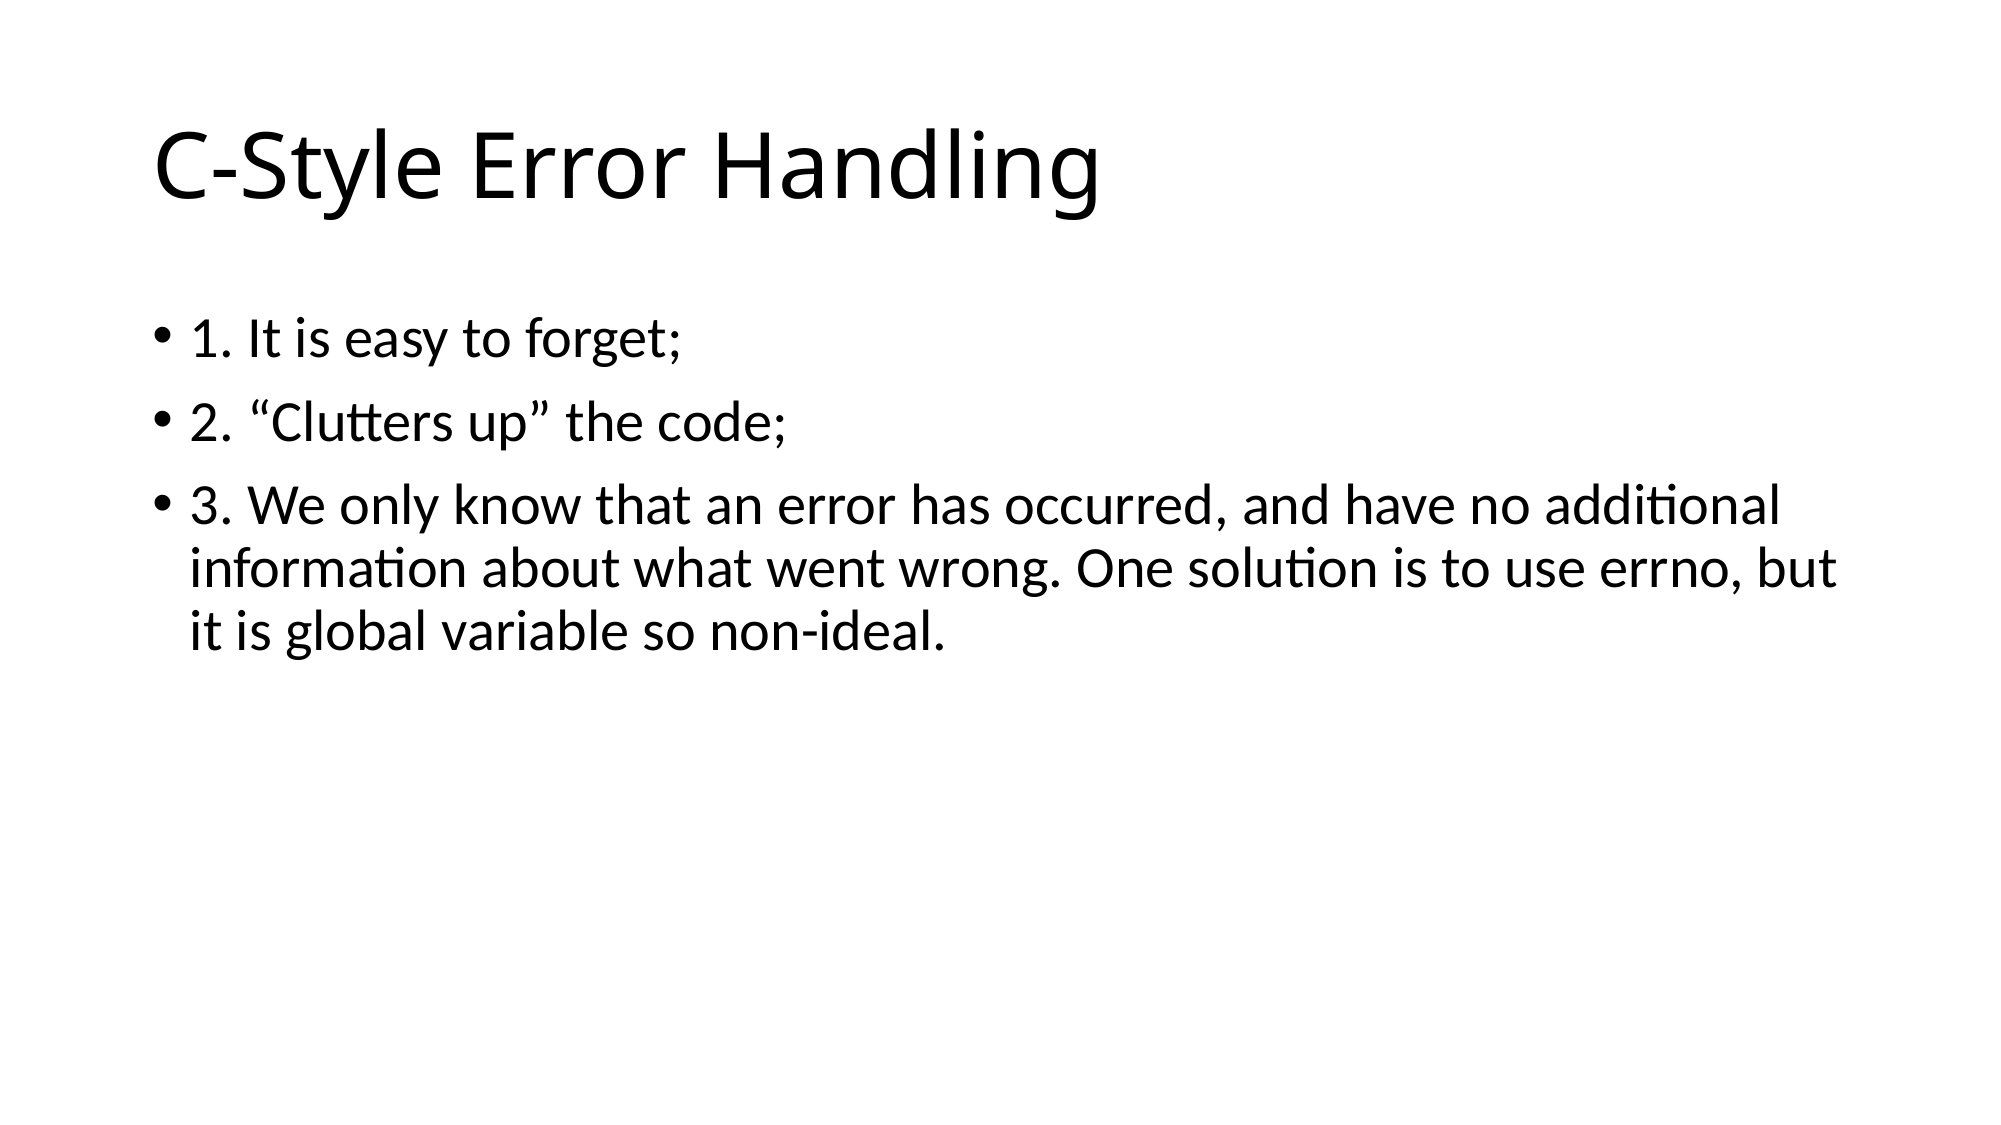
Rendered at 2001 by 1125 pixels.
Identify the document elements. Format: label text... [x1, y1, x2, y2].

title C-Style Error Handling [137, 59, 1863, 278]
list 1. It is easy to forget; 2. “Clutters up” the code; 3. We only know that an error has occurred, and have no additional information about what went wrong. One solution is to use errno, but it is global variable so non-ideal. [137, 299, 1863, 1014]
